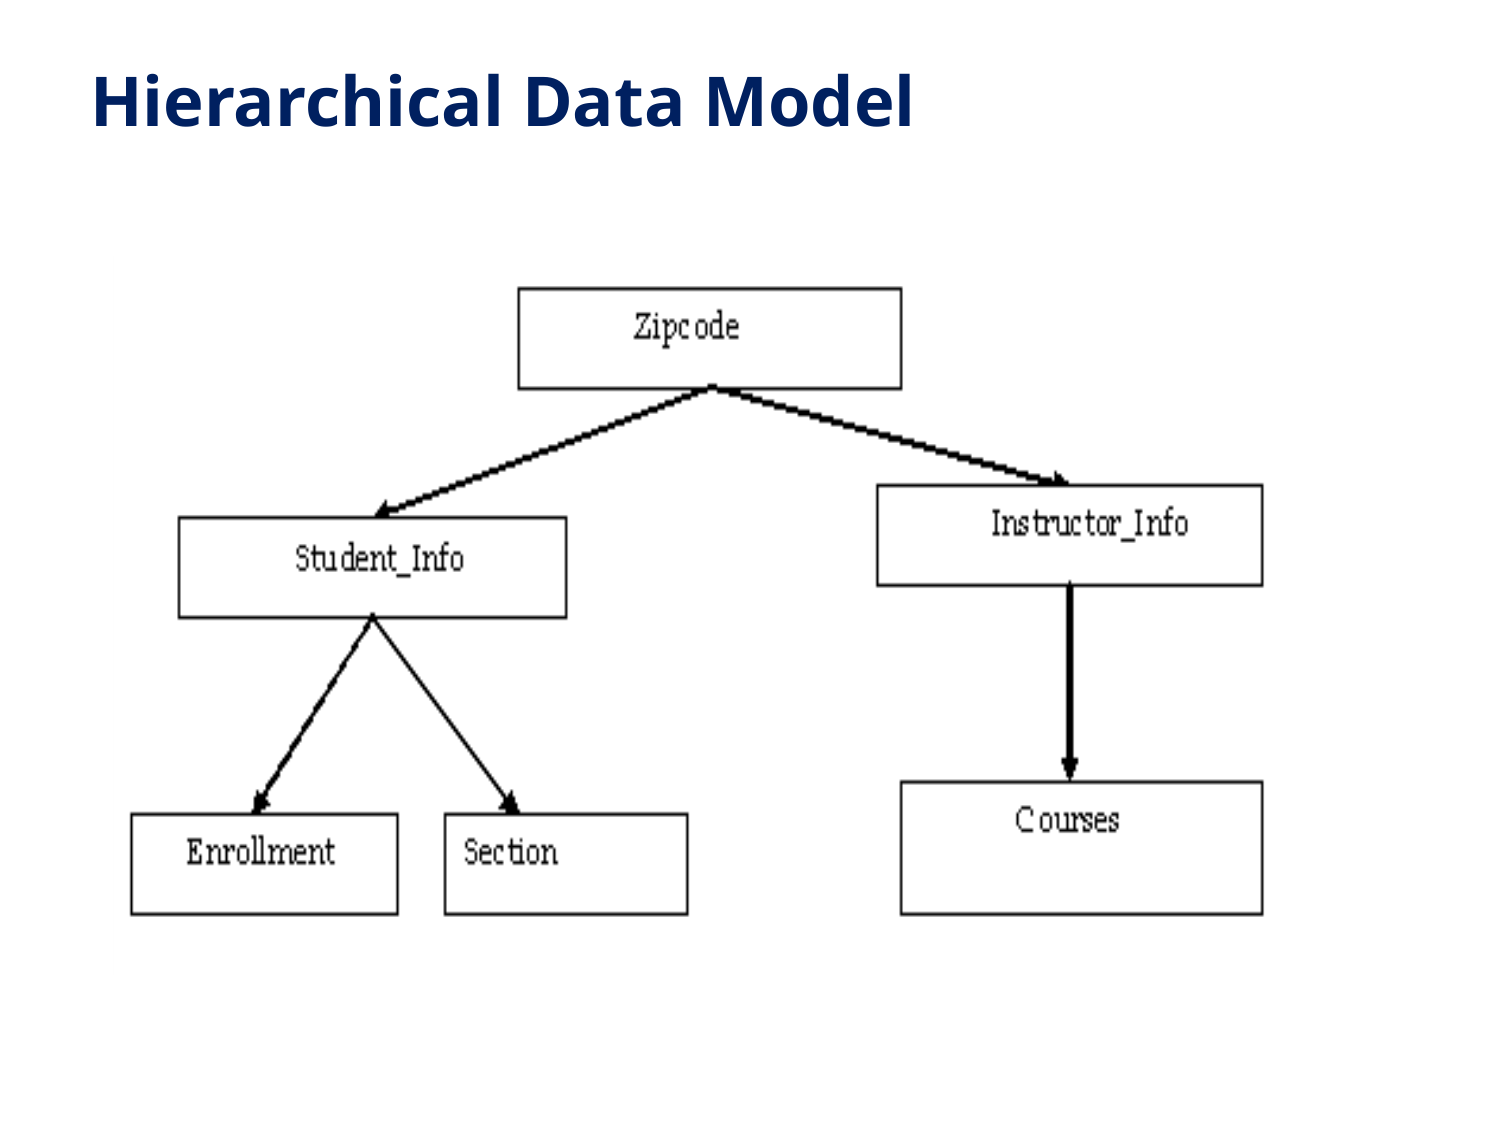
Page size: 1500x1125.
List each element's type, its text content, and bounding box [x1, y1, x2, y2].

title Hierarchical Data Model [75, 45, 1300, 163]
picture [112, 256, 1333, 975]
